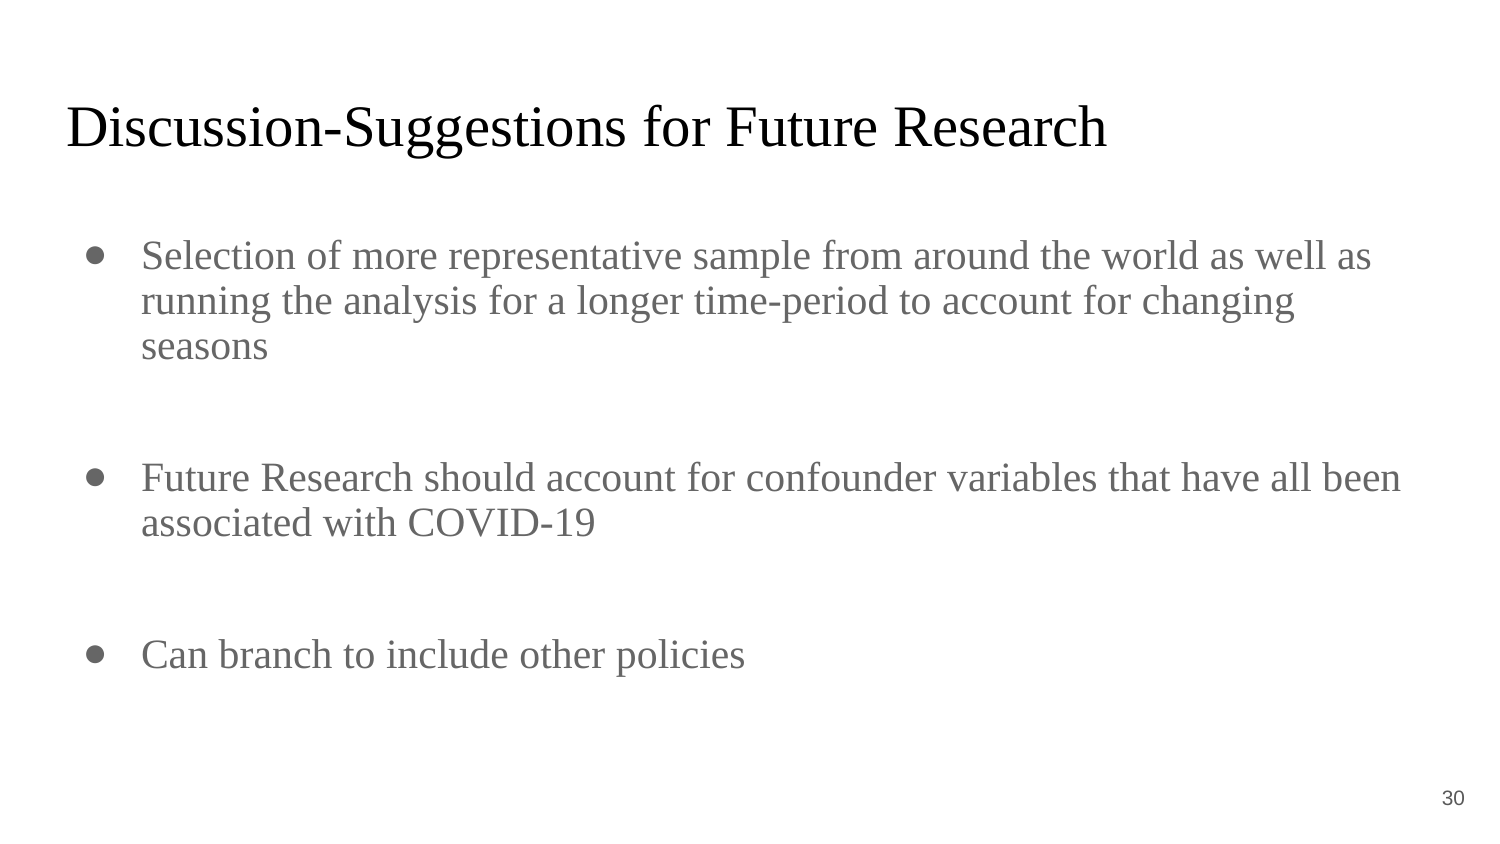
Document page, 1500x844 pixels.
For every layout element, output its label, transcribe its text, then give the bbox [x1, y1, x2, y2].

list Selection of more representative sample from around the world as well as running the analysis for a longer time-period to account for changing seasons Future Research should account for confounder variables that have all been associated with COVID-19 Can branch to include other policies [51, 218, 1449, 779]
title Discussion-Suggestions for Future Research [51, 72, 1449, 167]
slide_number ‹#› [1389, 764, 1480, 830]
